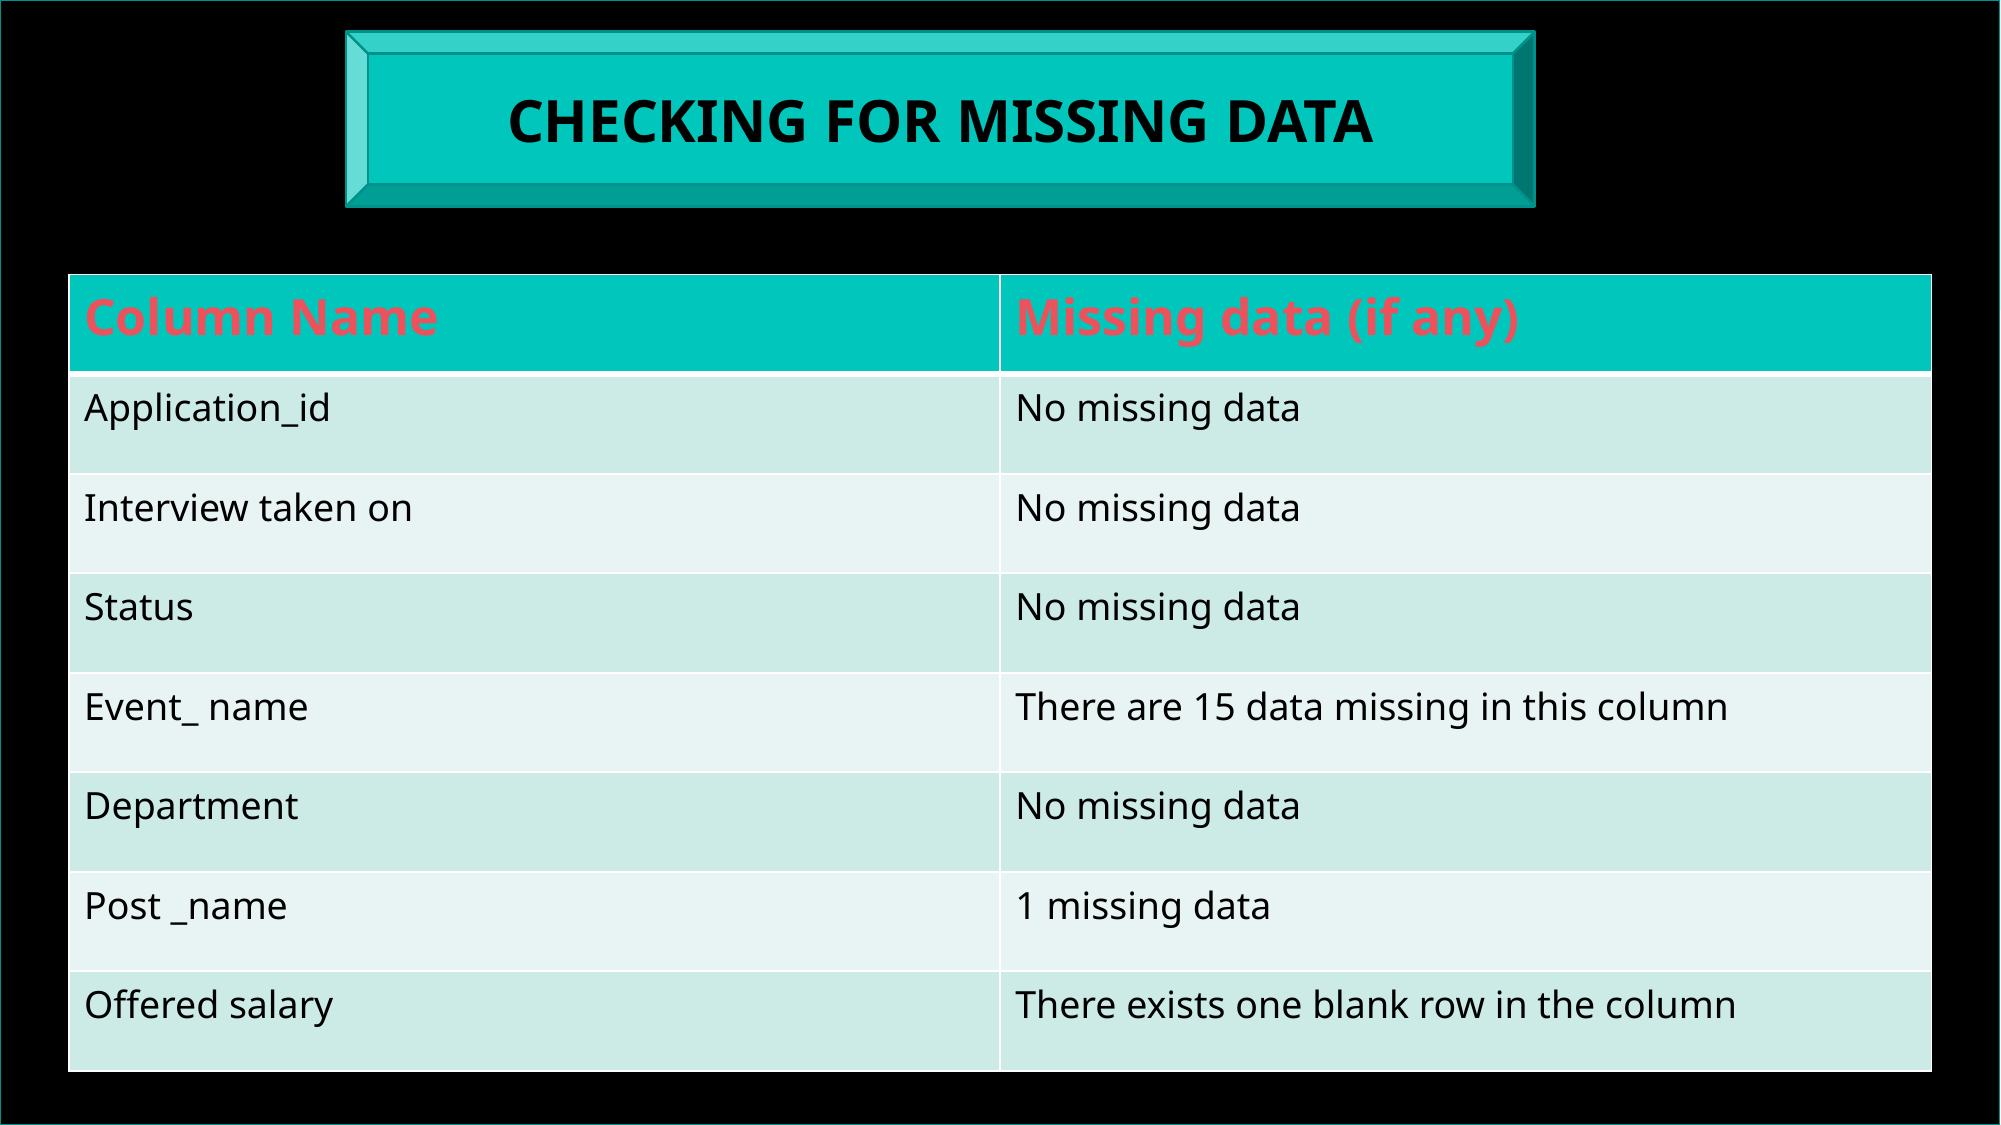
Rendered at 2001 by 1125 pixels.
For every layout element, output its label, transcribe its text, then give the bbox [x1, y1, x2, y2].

table_cell Application_id [70, 377, 999, 473]
table_cell 1 missing data [1001, 873, 1931, 970]
table_cell Post _name [70, 873, 999, 970]
table_cell There are 15 data missing in this column [1001, 674, 1931, 771]
table_cell There exists one blank row in the column [1001, 972, 1931, 1070]
table_cell Status [70, 574, 999, 672]
table_header Missing data (if any) [1001, 275, 1931, 371]
table_cell No missing data [1001, 773, 1931, 871]
table_cell Event_ name [70, 674, 999, 771]
table_cell No missing data [1001, 475, 1931, 572]
table_cell No missing data [1001, 377, 1931, 473]
text_box CHECKING FOR MISSING DATA [345, 30, 1536, 208]
text_box [0, 0, 2000, 1125]
table_cell Department [70, 773, 999, 871]
table_cell Interview taken on [70, 475, 999, 572]
table_cell No missing data [1001, 574, 1931, 672]
table_cell Offered salary [70, 972, 999, 1070]
table_header Column Name [70, 275, 999, 371]
